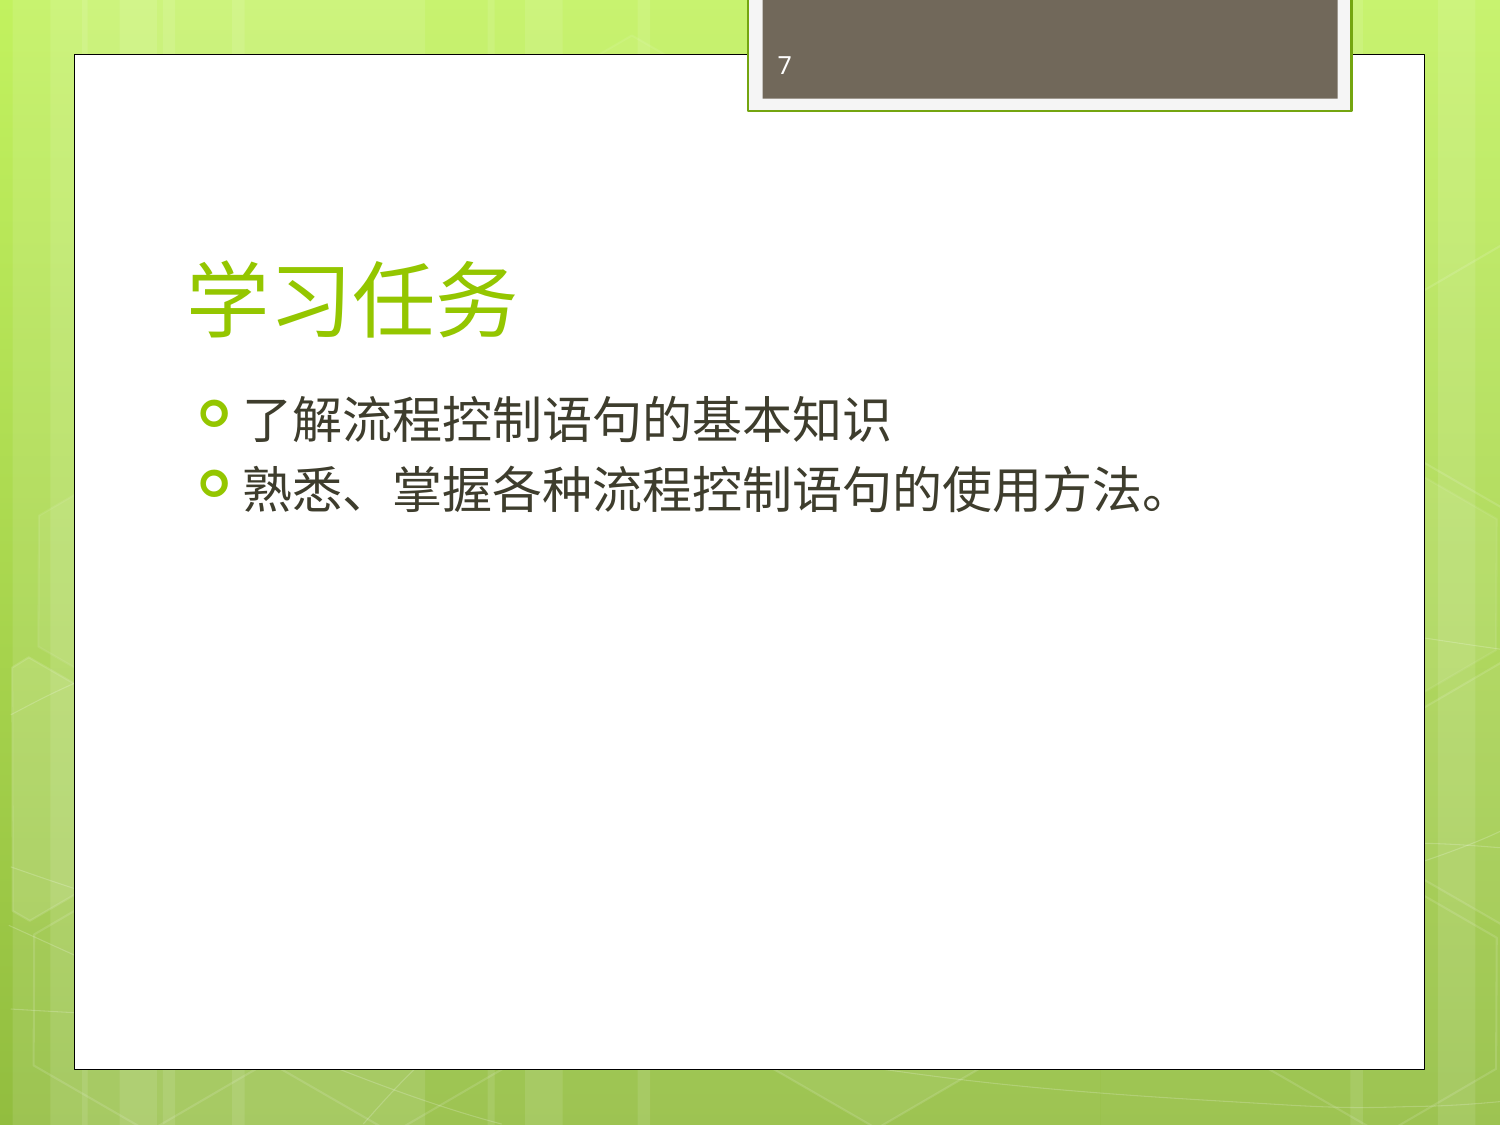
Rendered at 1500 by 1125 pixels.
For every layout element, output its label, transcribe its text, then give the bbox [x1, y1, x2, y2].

list 了解流程控制语句的基本知识 熟悉、掌握各种流程控制语句的使用方法。 [171, 381, 1283, 957]
slide_number 7 [762, 36, 982, 97]
title 学习任务 [171, 168, 1324, 357]
